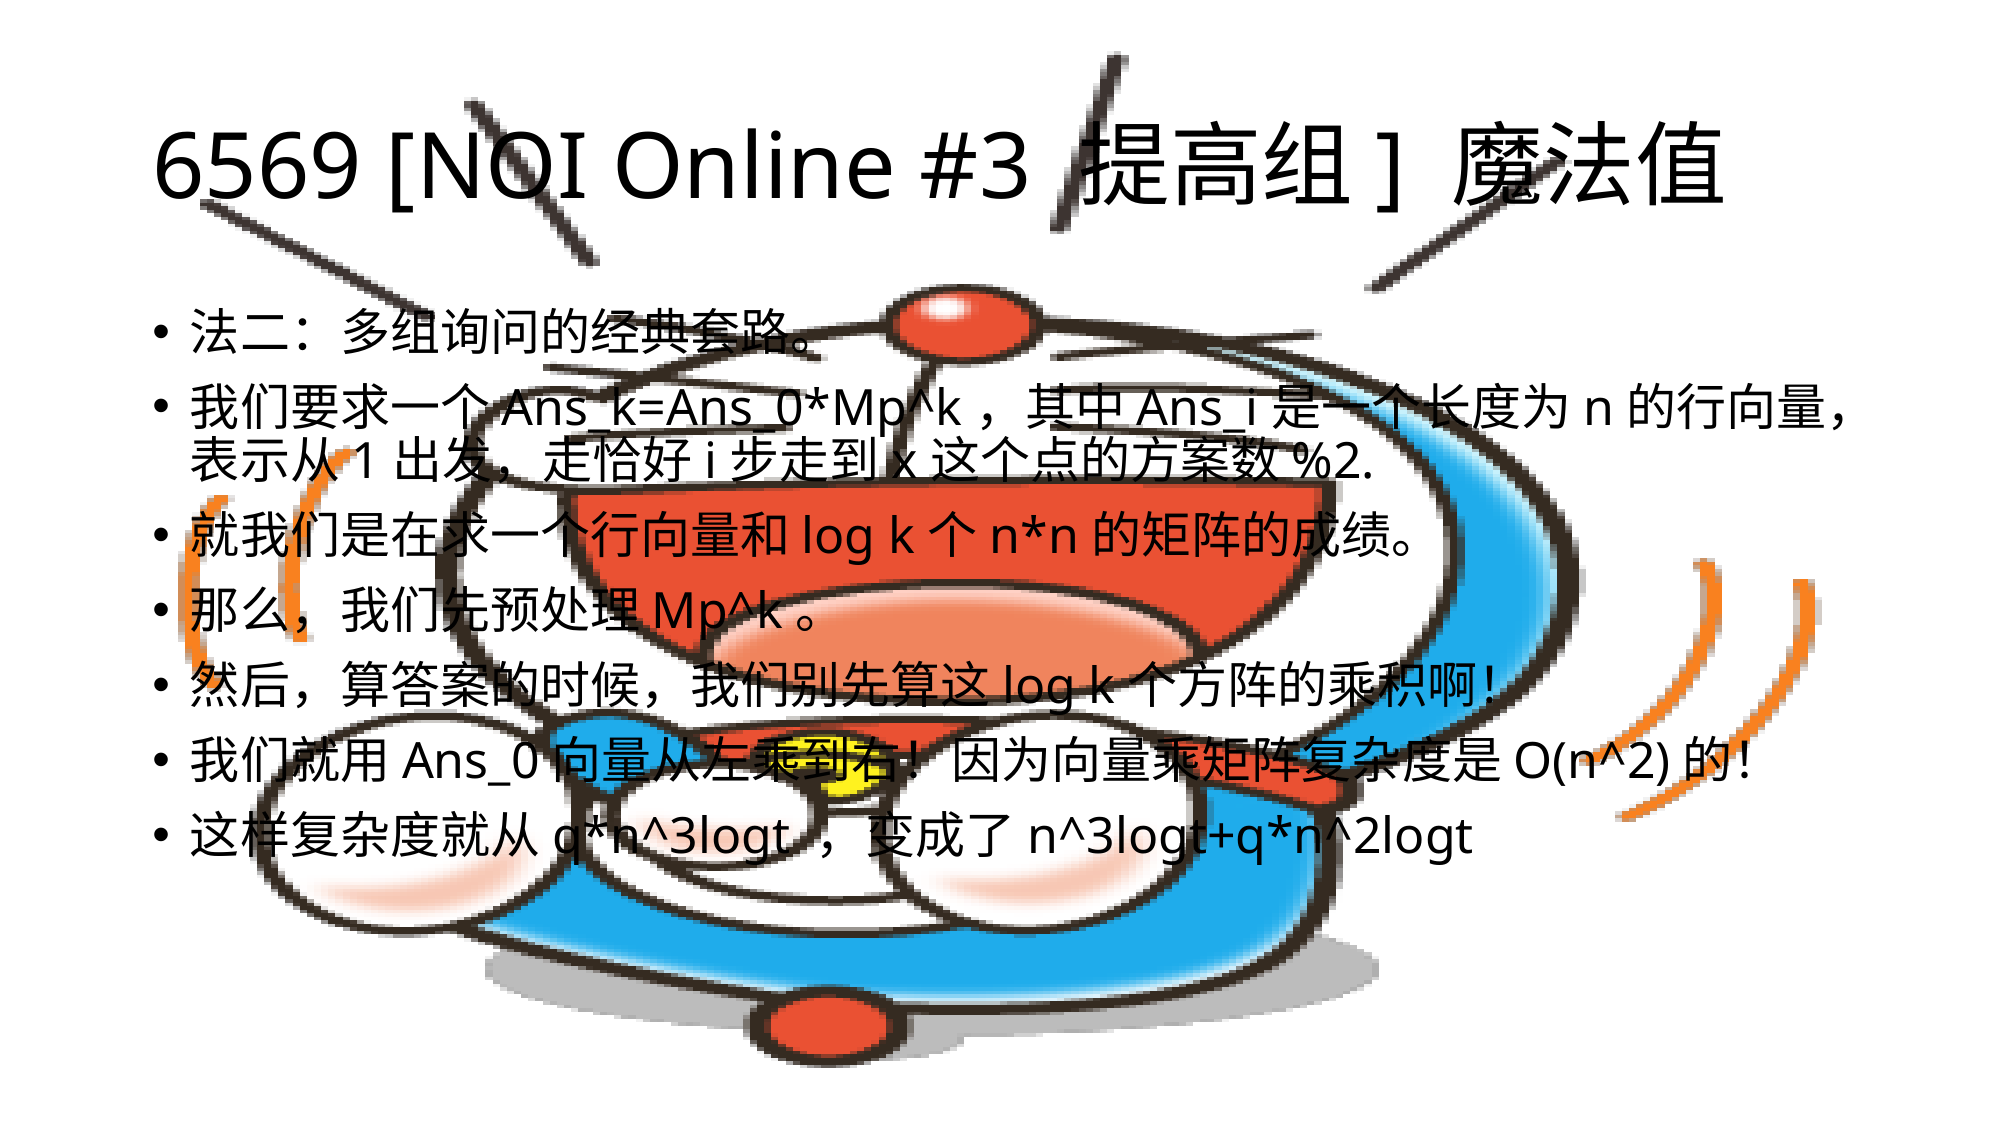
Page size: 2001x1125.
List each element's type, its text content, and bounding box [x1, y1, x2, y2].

list 法二：多组询问的经典套路。 我们要求一个Ans_k=Ans_0*Mp^k，其中Ans_i是一个长度为n的行向量，表示从1出发，走恰好i步走到x这个点的方案数%2. 就我们是在求一个行向量和log k个n*n的矩阵的成绩。 那么，我们先预处理Mp^k。 然后，算答案的时候，我们别先算这log k个方阵的乘积啊！ 我们就用Ans_0向量从左乘到右！因为向量乘矩阵复杂度是O(n^2)的！ 这样复杂度就从q*n^3logt ，变成了n^3logt+q*n^2logt [137, 299, 1863, 1014]
title 6569 [NOI Online #3 提高组] 魔法值 [137, 59, 1863, 278]
